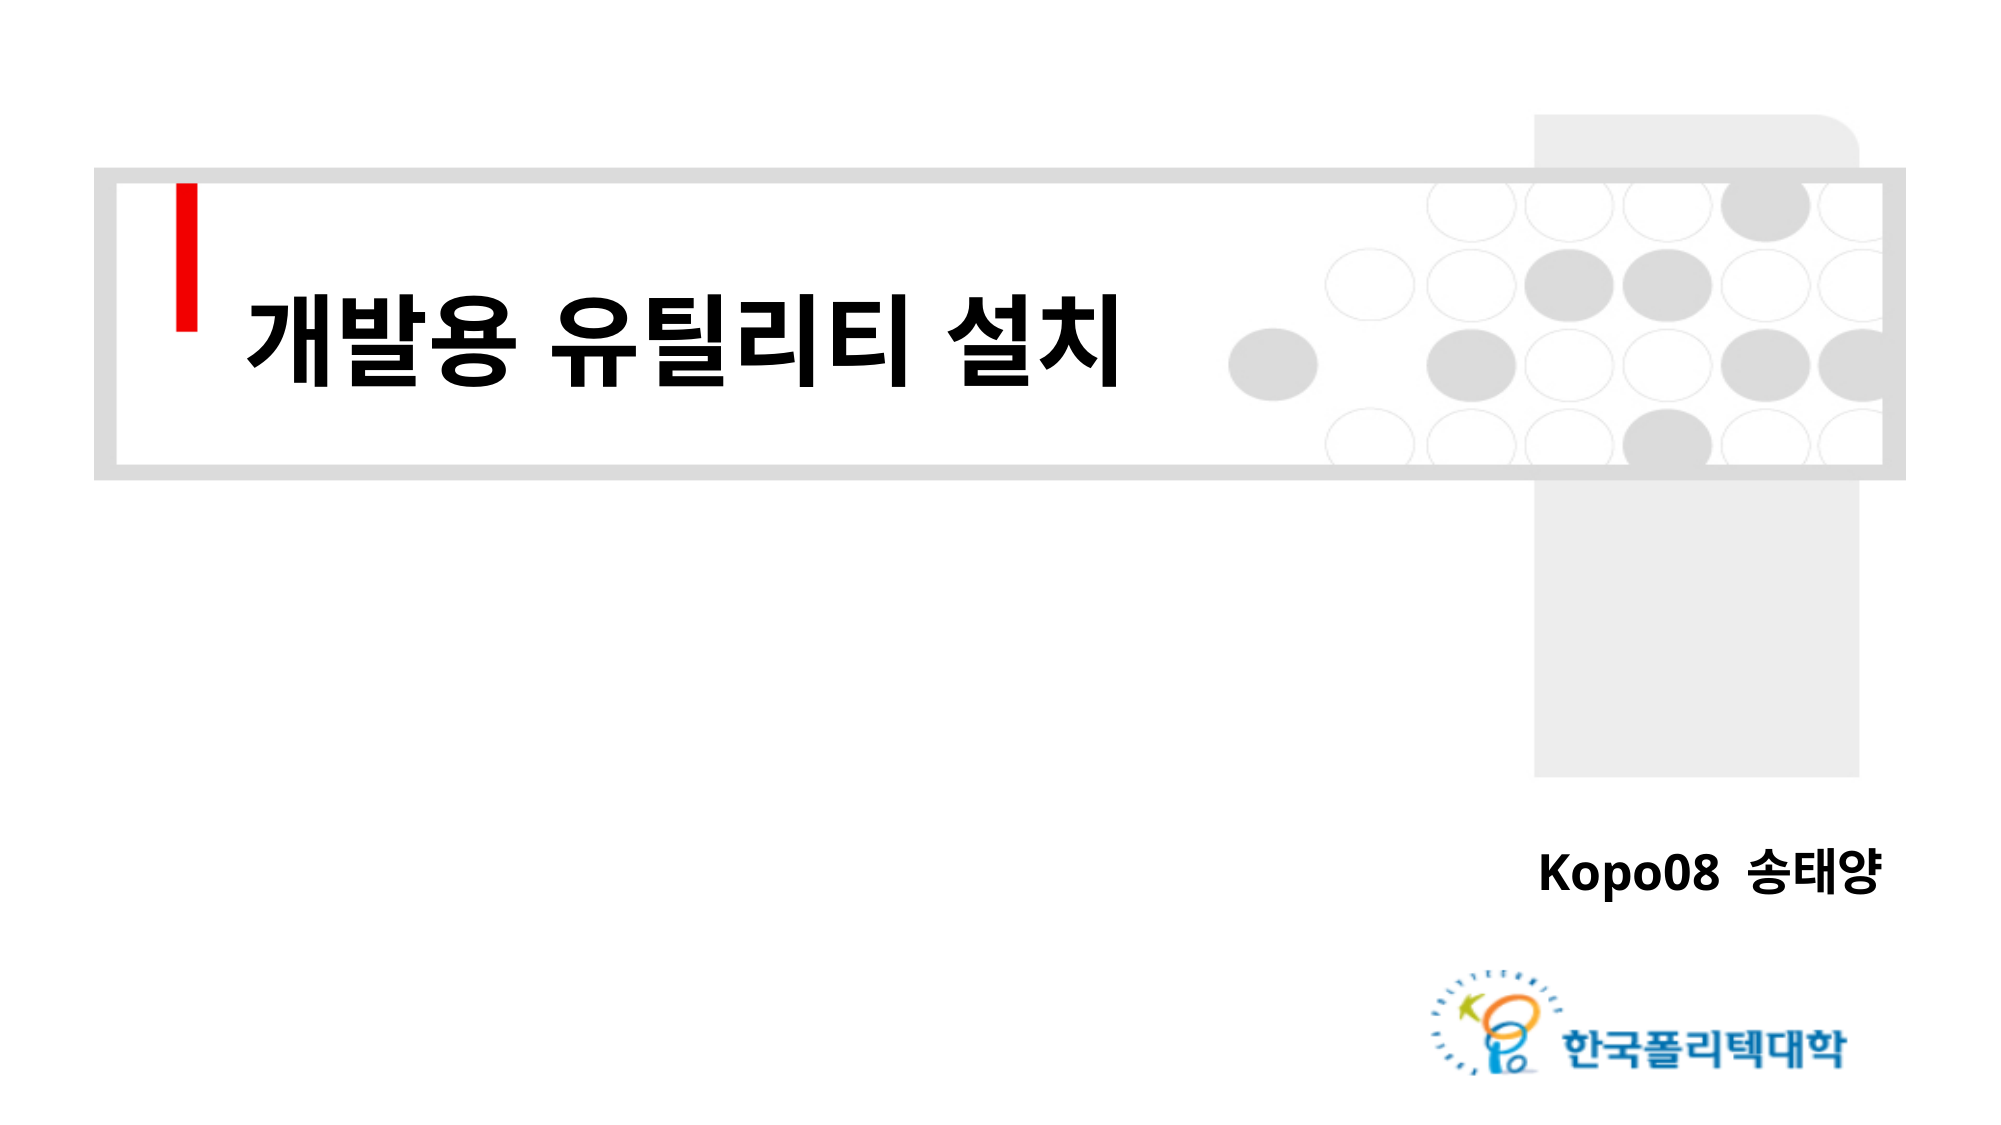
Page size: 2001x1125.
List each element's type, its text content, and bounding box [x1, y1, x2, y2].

title 개발용 유틸리티 설치 [229, 219, 1855, 433]
picture [94, 7, 1906, 1090]
text_box Kopo08 송태양 [1330, 832, 1899, 908]
